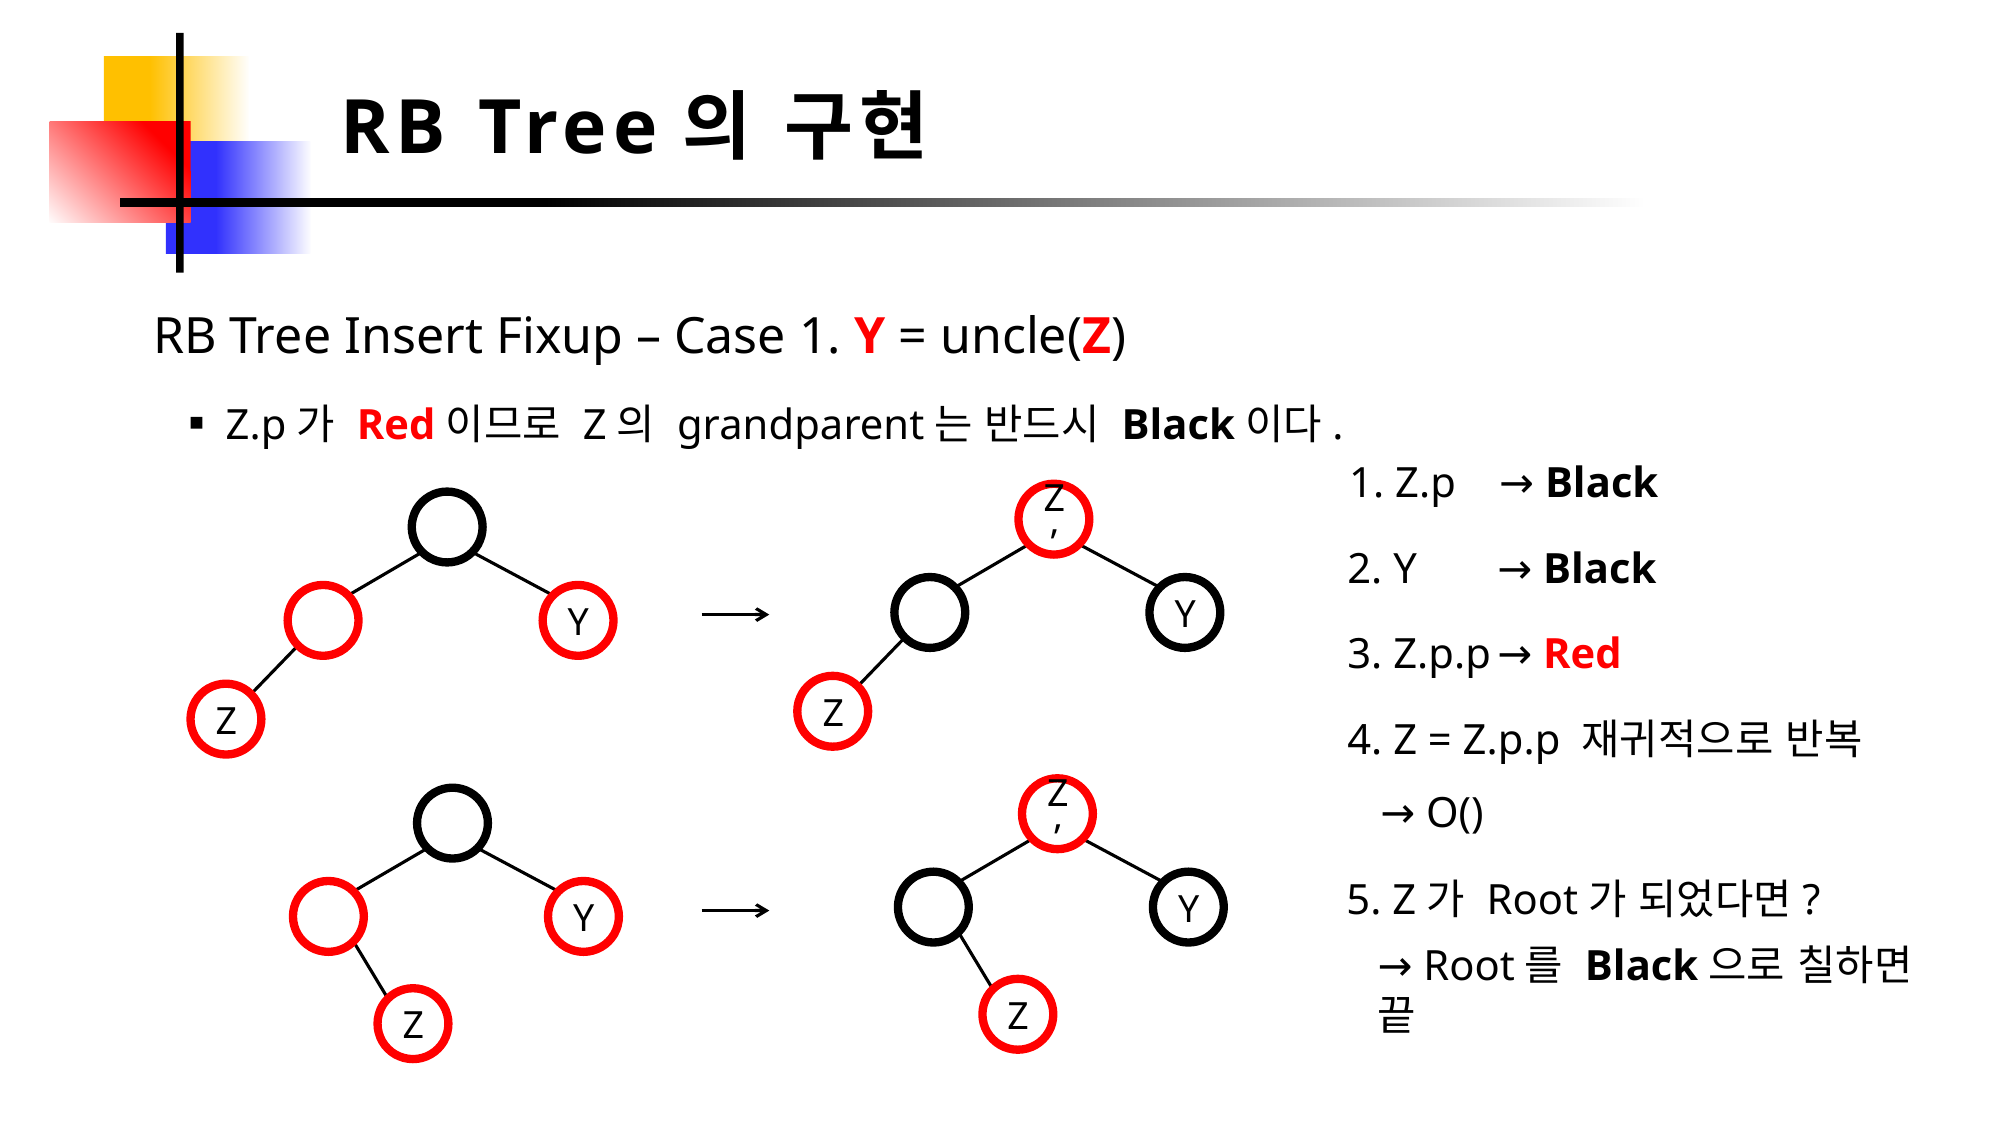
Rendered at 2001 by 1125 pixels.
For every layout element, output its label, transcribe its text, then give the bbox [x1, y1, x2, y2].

text_box Y [546, 879, 620, 953]
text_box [958, 932, 993, 990]
text_box [416, 786, 489, 860]
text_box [353, 941, 388, 999]
text_box Z’ [1017, 482, 1091, 556]
text_box Y [1151, 870, 1225, 944]
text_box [250, 645, 298, 695]
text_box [857, 637, 905, 687]
text_box 4. Z = Z.p.p 재귀적으로 반복 [1332, 705, 1879, 821]
text_box Z [796, 674, 870, 748]
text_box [1079, 544, 1160, 588]
text_box 3. Z.p.p → Red [1332, 619, 1782, 684]
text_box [472, 552, 554, 596]
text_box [348, 552, 423, 596]
text_box Z’ [1020, 777, 1094, 851]
text_box Y [541, 583, 615, 657]
text_box [896, 870, 970, 944]
text_box Z [981, 977, 1055, 1051]
text_box [893, 575, 967, 649]
text_box [286, 583, 360, 657]
text_box Z [189, 682, 263, 756]
text_box Y [1148, 575, 1222, 649]
text_box [291, 879, 365, 953]
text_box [954, 544, 1029, 588]
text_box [1082, 838, 1164, 882]
text_box RB Tree Insert Fixup – Case 1. Y = uncle(Z) [138, 295, 1805, 371]
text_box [49, 32, 1644, 273]
text_box → Root를 Black으로 칠하면 끝 [1362, 931, 1945, 1047]
text_box [410, 490, 484, 564]
text_box Z [376, 987, 450, 1061]
text_box 1. Z.p → Black [1334, 457, 1783, 513]
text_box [477, 848, 559, 892]
text_box 5. Z가 Root가 되었다면? [1331, 865, 1879, 931]
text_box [958, 838, 1033, 882]
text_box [353, 848, 428, 892]
text_box 2. Y → Black [1332, 534, 1782, 599]
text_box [190, 390, 1877, 457]
